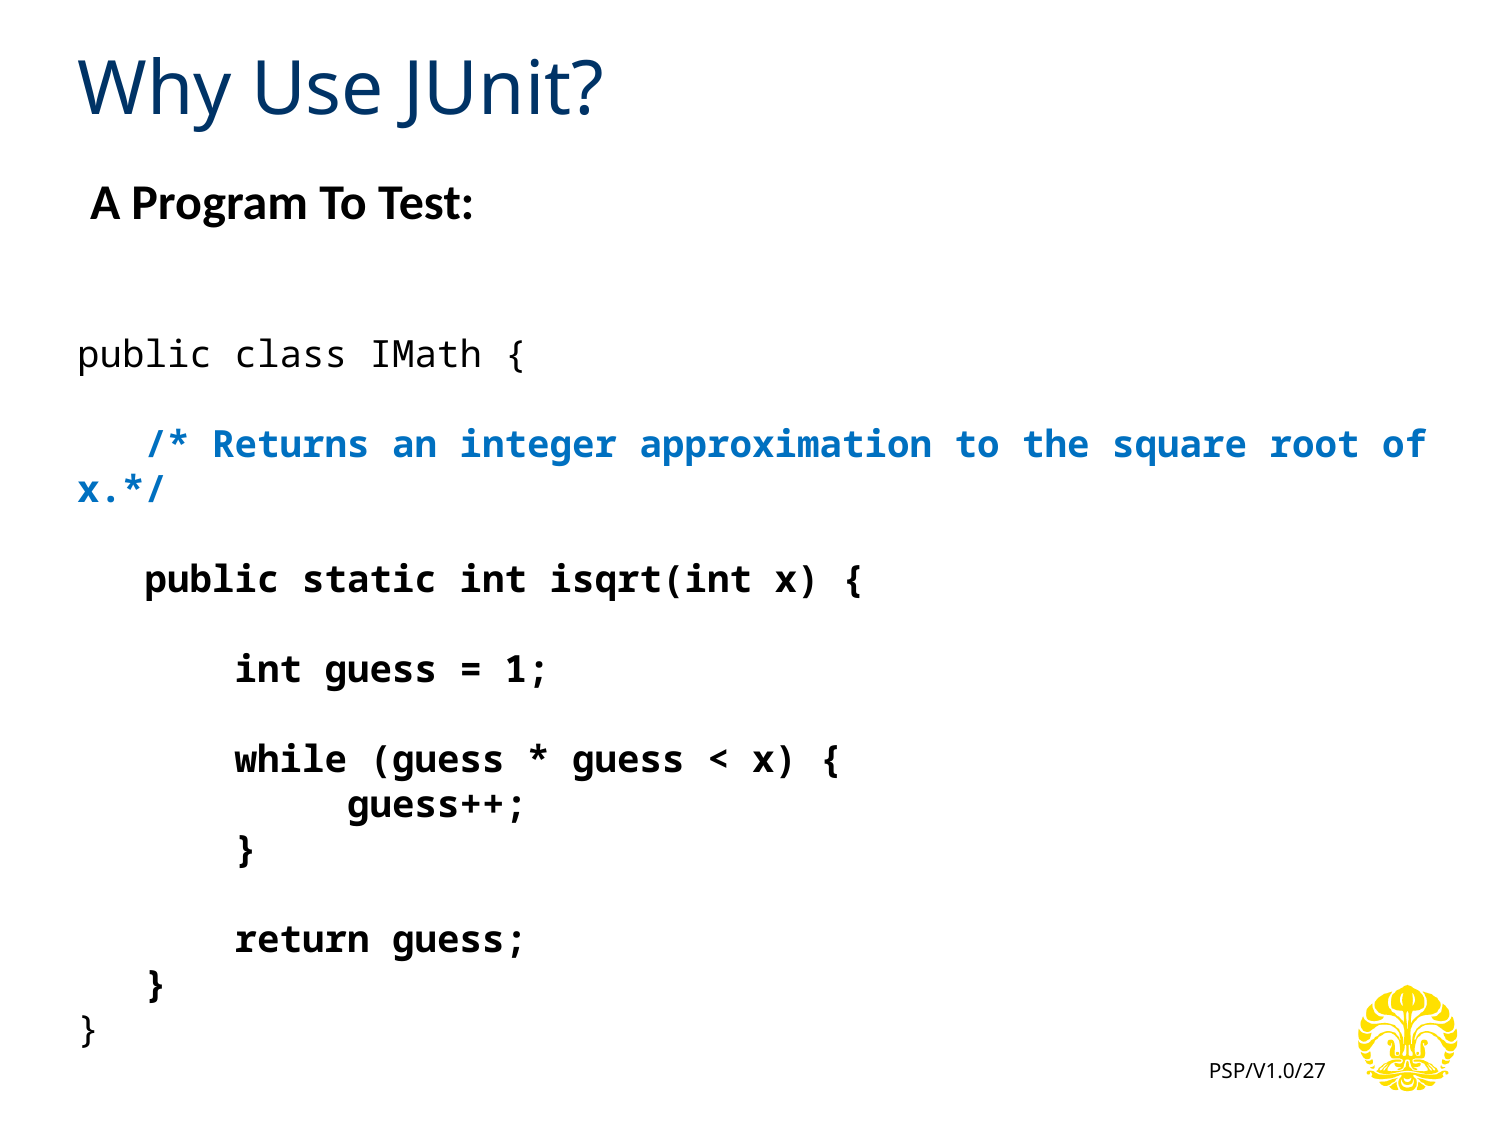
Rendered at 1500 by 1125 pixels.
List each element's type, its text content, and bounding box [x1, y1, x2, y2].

text_box public class IMath { /* Returns an integer approximation to the square root of x.*/ public static int isqrt(int x) { int guess = 1; while (guess * guess < x) { guess++; } return guess; } } [62, 323, 1443, 1058]
title Why Use JUnit? [62, 32, 1402, 138]
list A Program To Test: [75, 162, 1443, 323]
